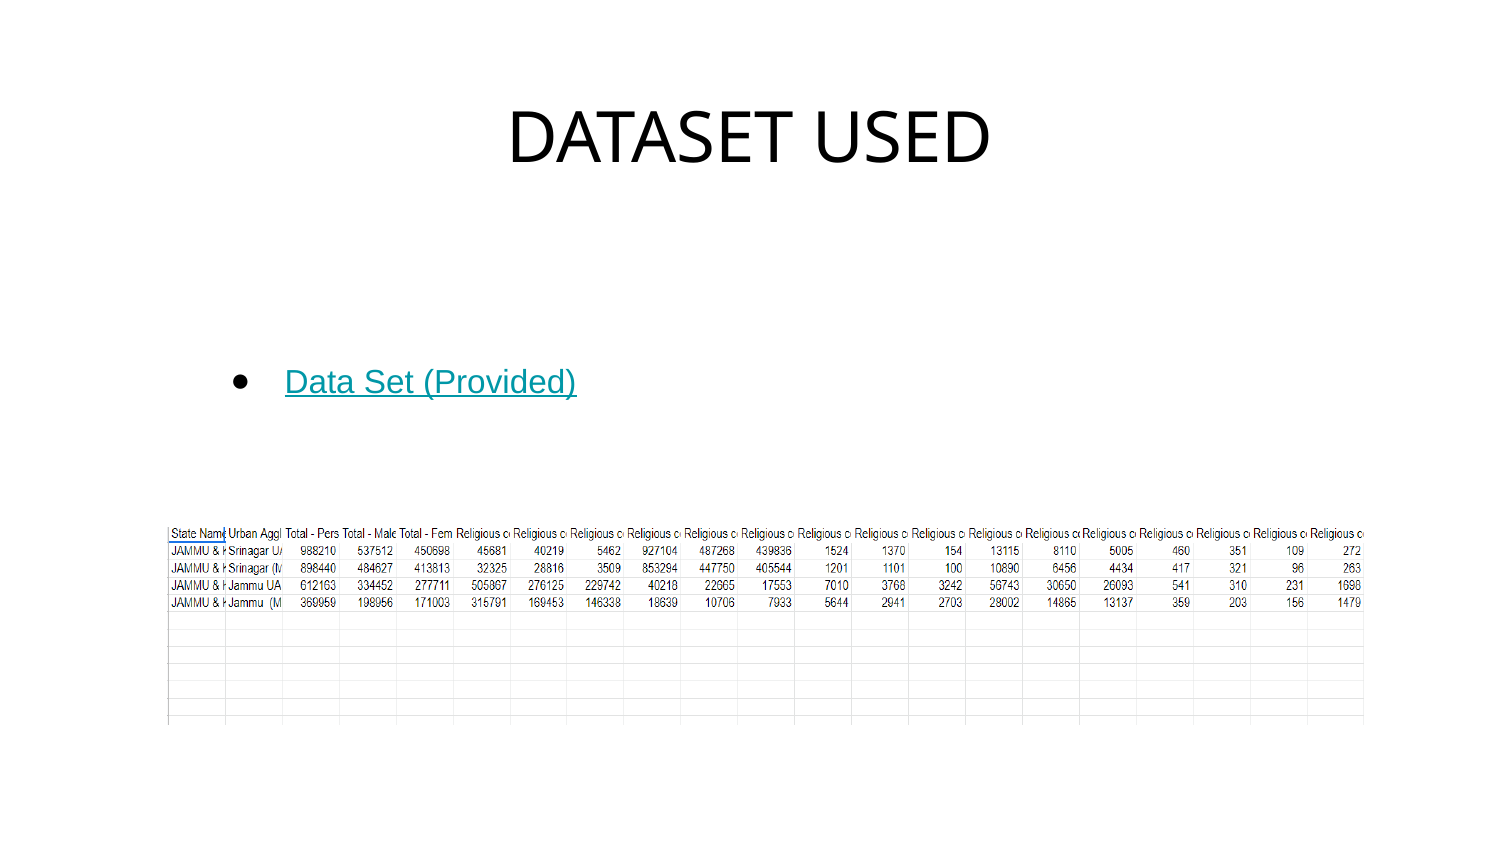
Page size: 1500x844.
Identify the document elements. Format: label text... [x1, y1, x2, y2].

text_box DATASET USED [116, 76, 1383, 171]
text_box Data Set (Provided) [194, 344, 1306, 499]
picture [166, 526, 1365, 750]
